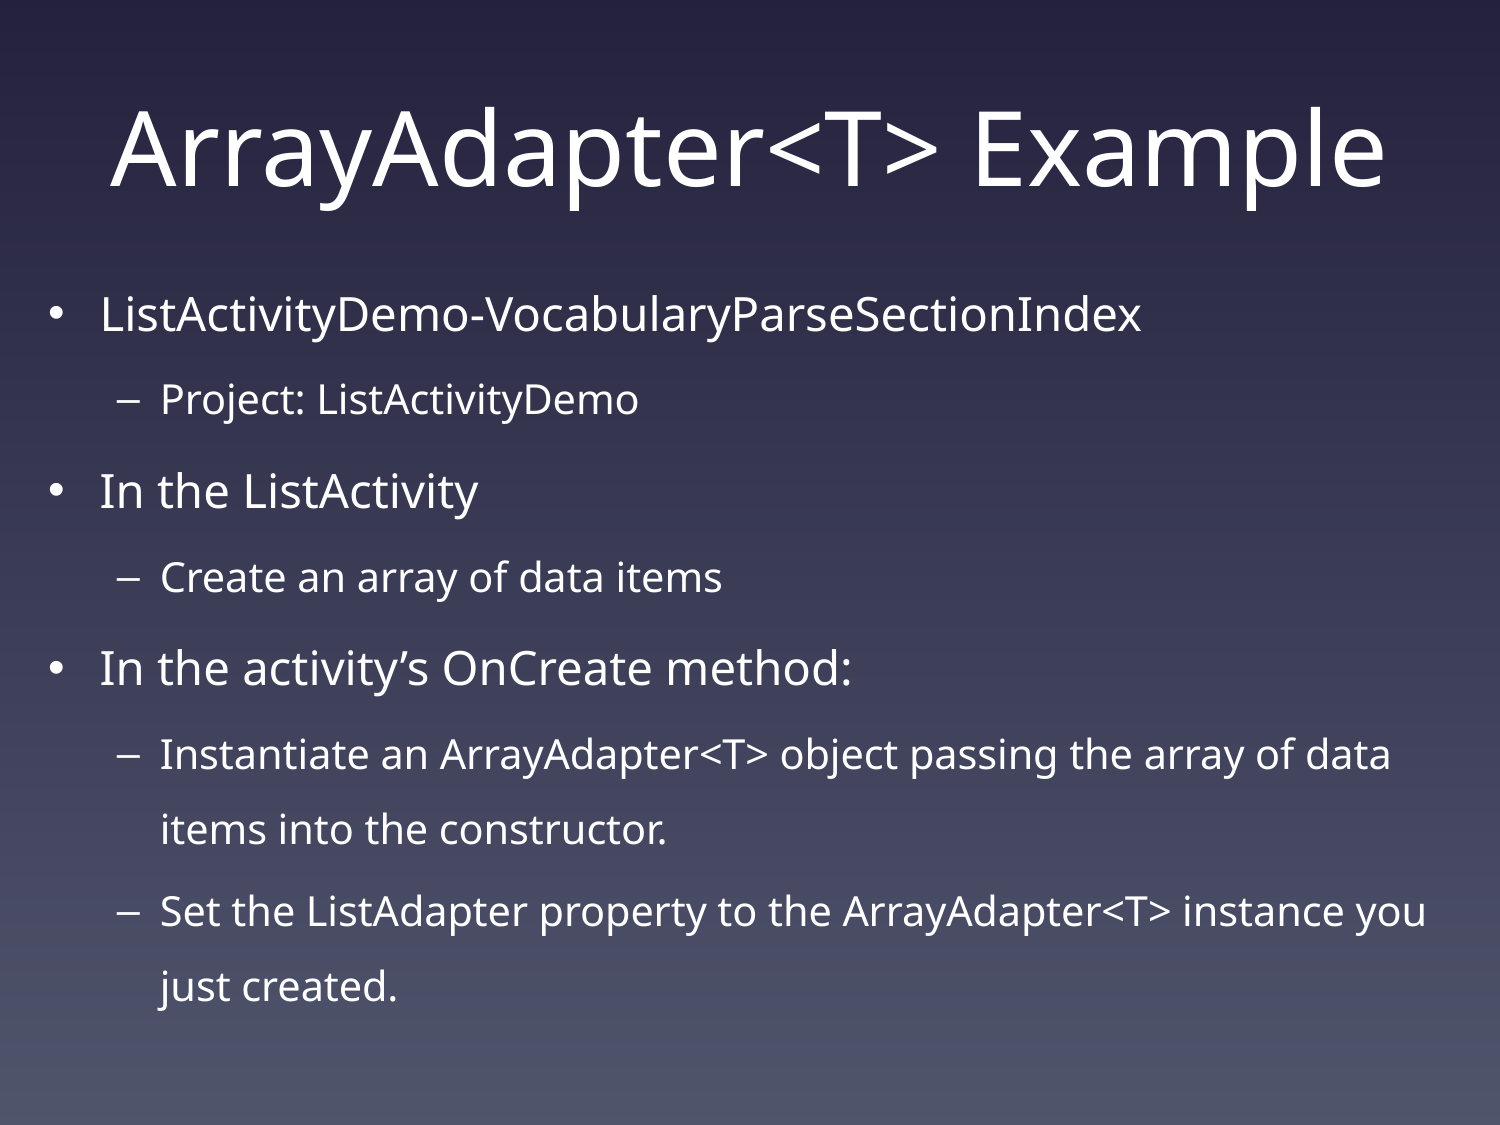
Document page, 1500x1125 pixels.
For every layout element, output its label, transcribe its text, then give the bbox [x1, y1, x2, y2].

list ListActivityDemo-VocabularyParseSectionIndex Project: ListActivityDemo In the ListActivity Create an array of data items In the activity’s OnCreate method: Instantiate an ArrayAdapter<T> object passing the array of data items into the constructor. Set the ListAdapter property to the ArrayAdapter<T> instance you just created. [33, 247, 1467, 1022]
title ArrayAdapter<T> Example [75, 75, 1425, 232]
